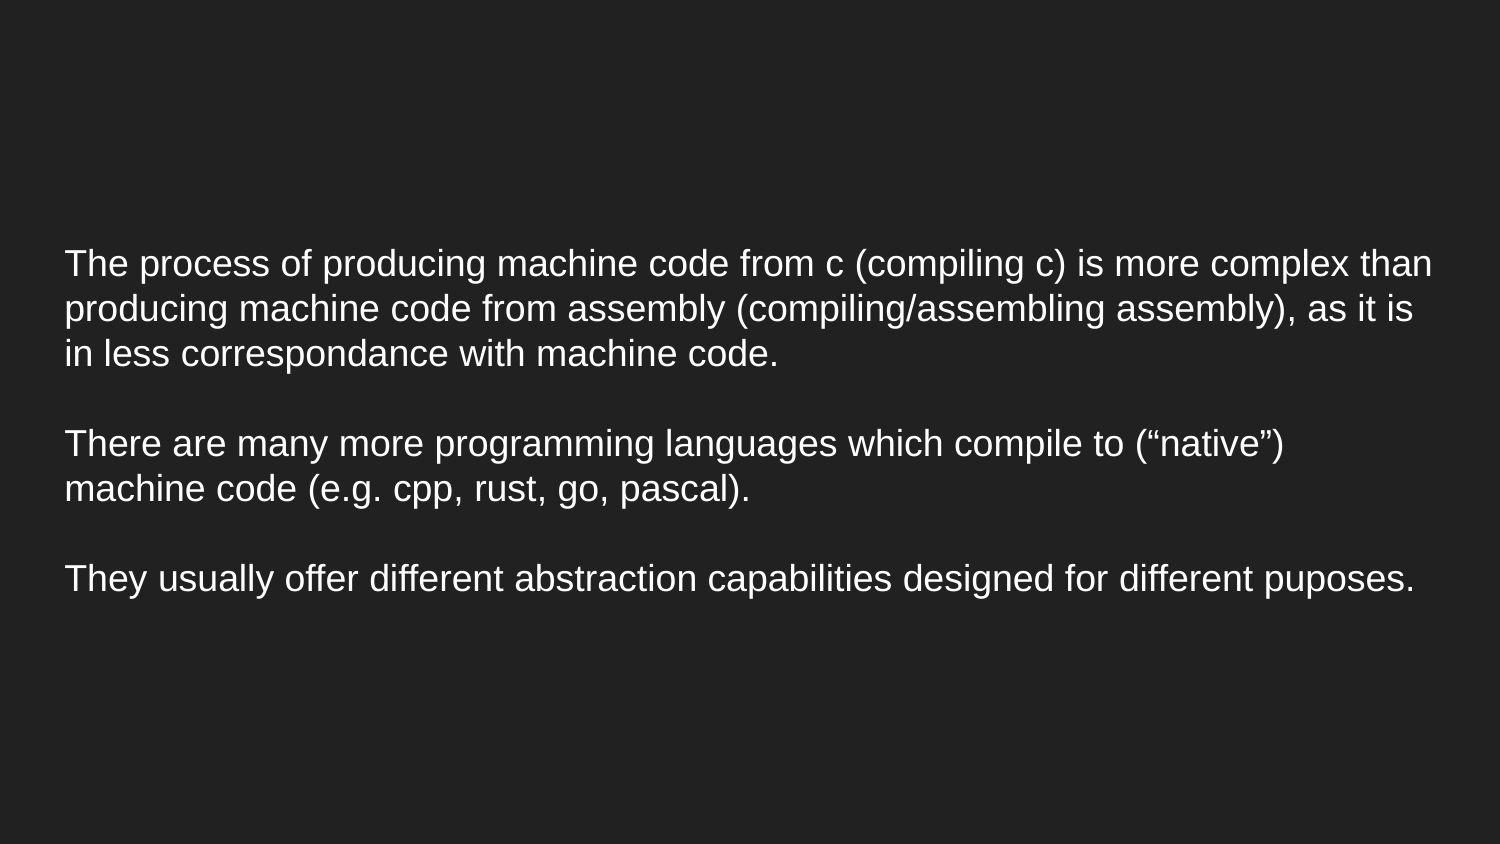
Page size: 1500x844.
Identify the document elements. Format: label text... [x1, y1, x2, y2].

text_box The process of producing machine code from c (compiling c) is more complex than producing machine code from assembly (compiling/assembling assembly), as it is in less correspondance with machine code. There are many more programming languages which compile to (“native”) machine code (e.g. cpp, rust, go, pascal). They usually offer different abstraction capabilities designed for different puposes. [49, 223, 1451, 614]
